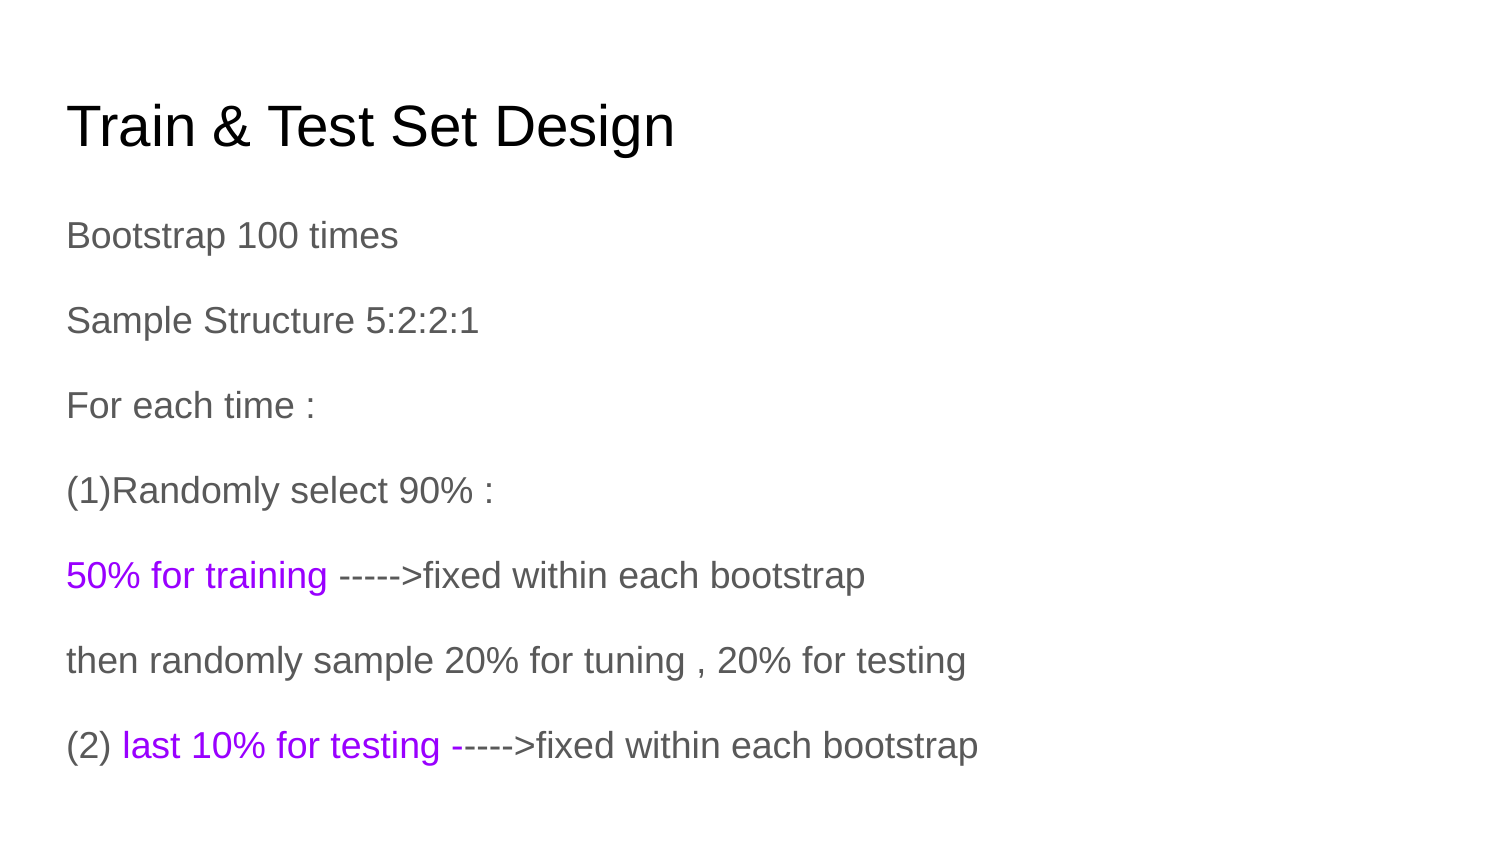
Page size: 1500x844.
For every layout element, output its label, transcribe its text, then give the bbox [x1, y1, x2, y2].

title Train & Test Set Design [51, 72, 1449, 167]
list Bootstrap 100 times Sample Structure 5:2:2:1 For each time : (1)Randomly select 90% : 50% for training ----->fixed within each bootstrap then randomly sample 20% for tuning , 20% for testing (2) last 10% for testing ----->fixed within each bootstrap [51, 189, 1449, 795]
